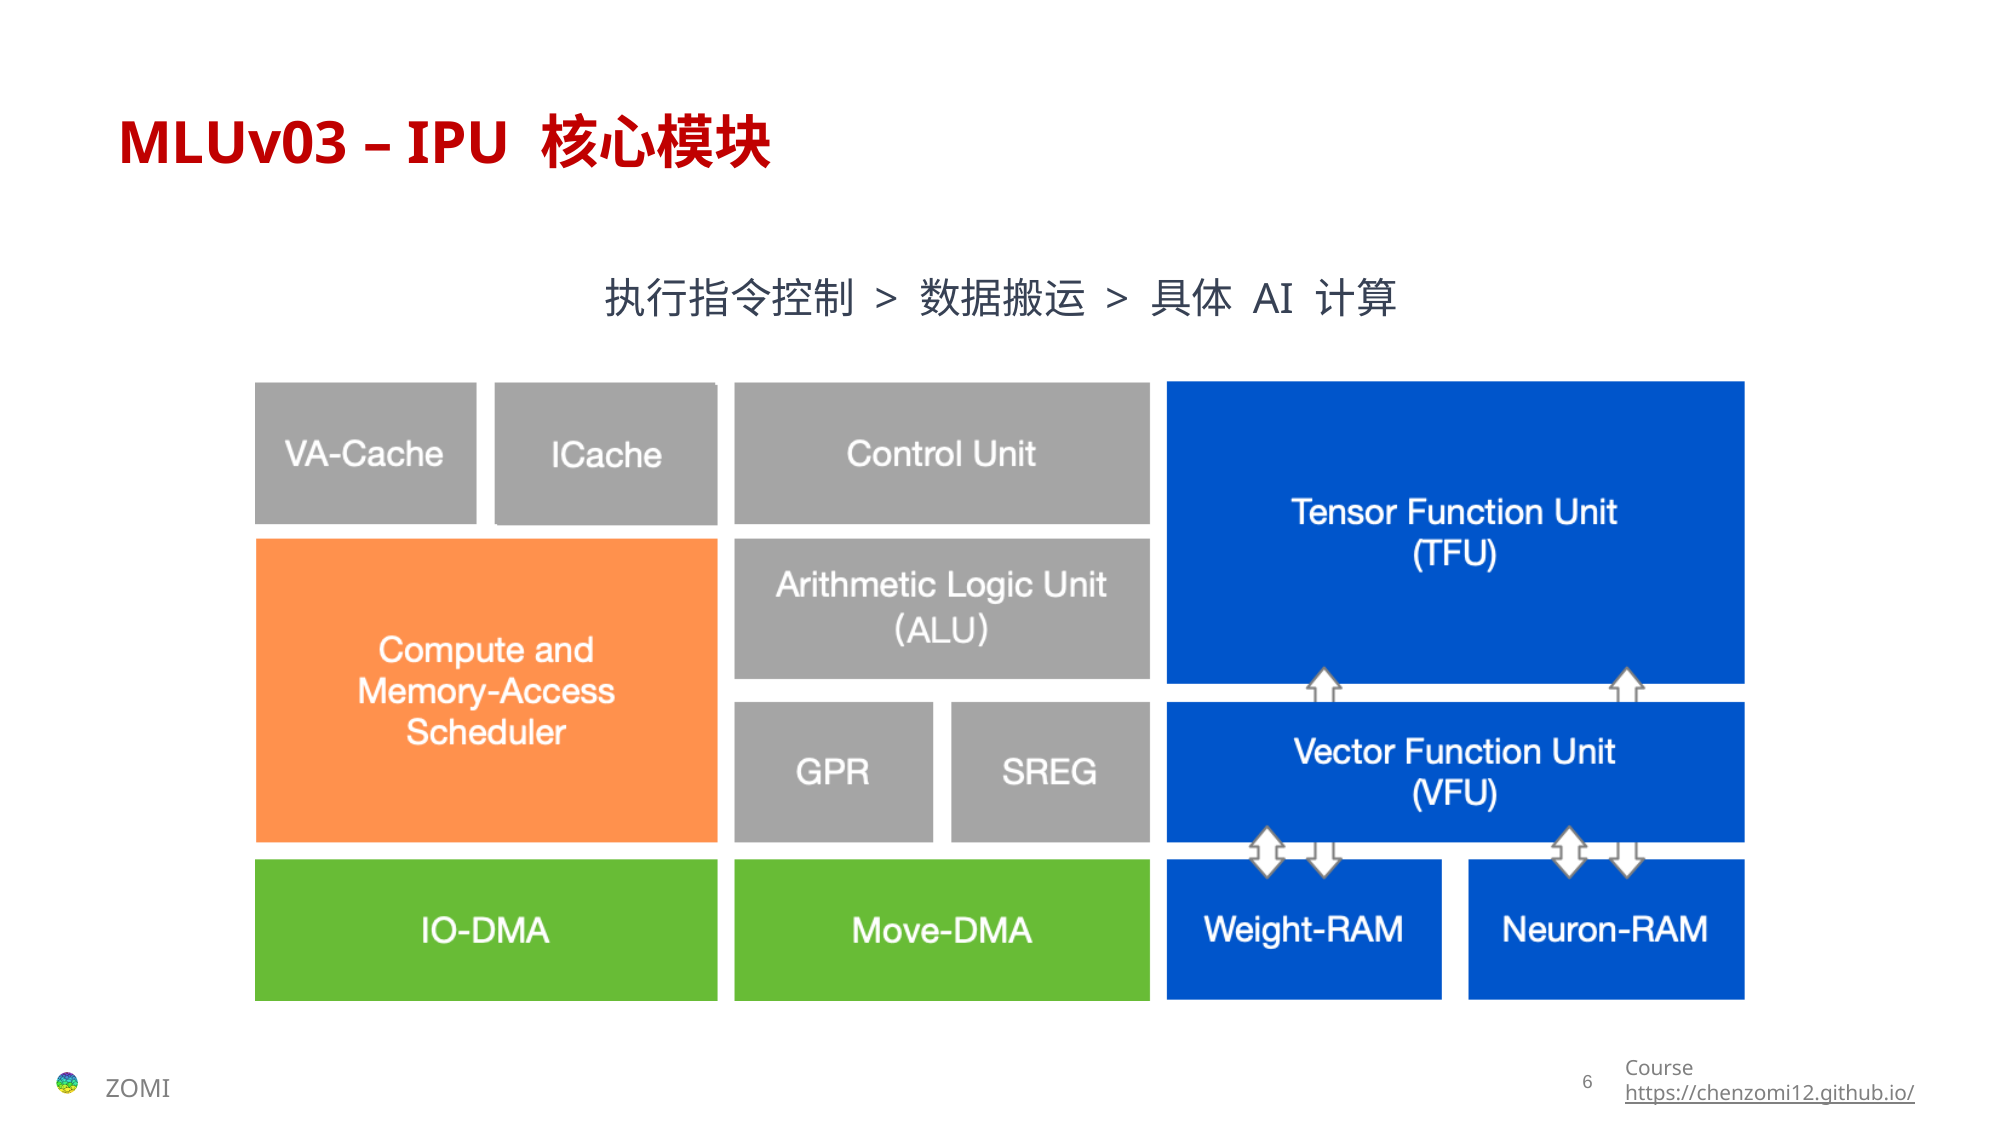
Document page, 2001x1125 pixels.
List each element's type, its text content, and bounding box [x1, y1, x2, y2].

list 执行指令控制 > 数据搬运 > 具体 AI 计算 [102, 235, 1901, 333]
title MLUv03 – IPU 核心模块 [102, 91, 1901, 189]
picture [255, 379, 1746, 1002]
picture [57, 1073, 77, 1093]
